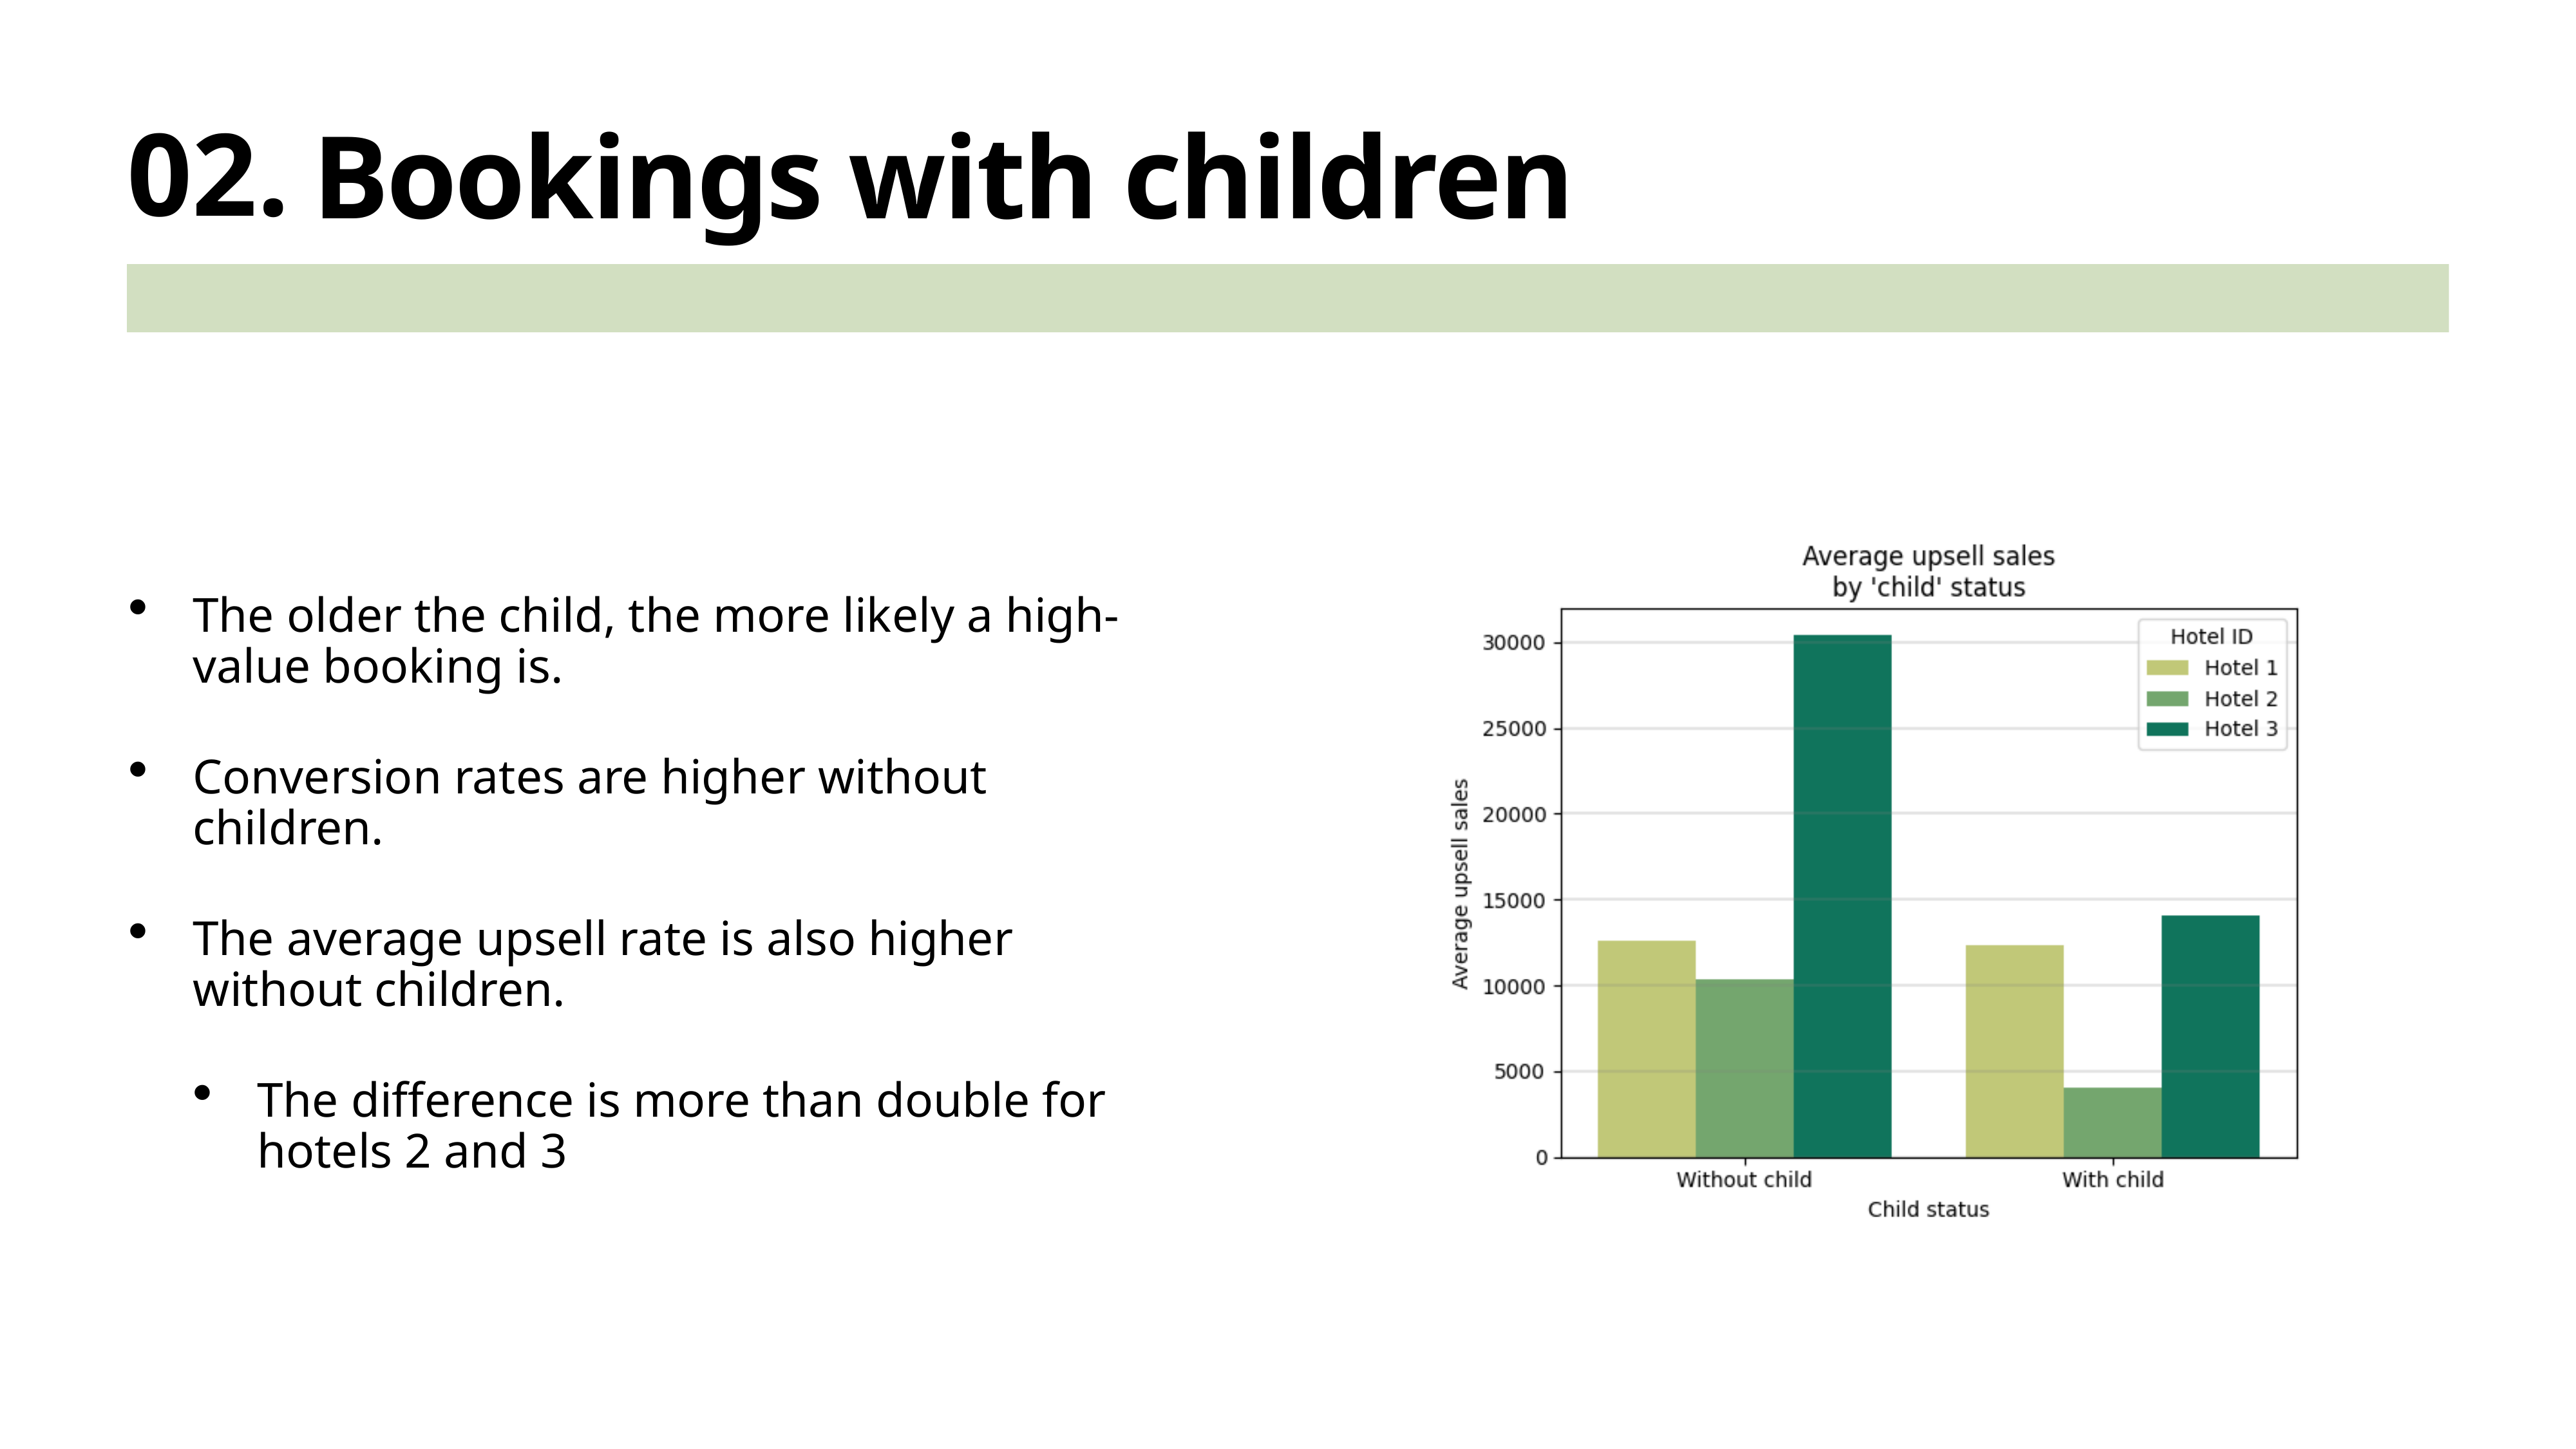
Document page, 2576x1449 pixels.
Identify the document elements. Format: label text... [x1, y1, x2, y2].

text_box 02. [127, 135, 332, 240]
picture [1437, 529, 2312, 1240]
list The older the child, the more likely a high-value booking is. Conversion rates are higher without children. The average upsell rate is also higher without children. The difference is more than double for hotels 2 and 3 [122, 448, 1181, 1321]
title Bookings with children [307, 113, 2449, 266]
